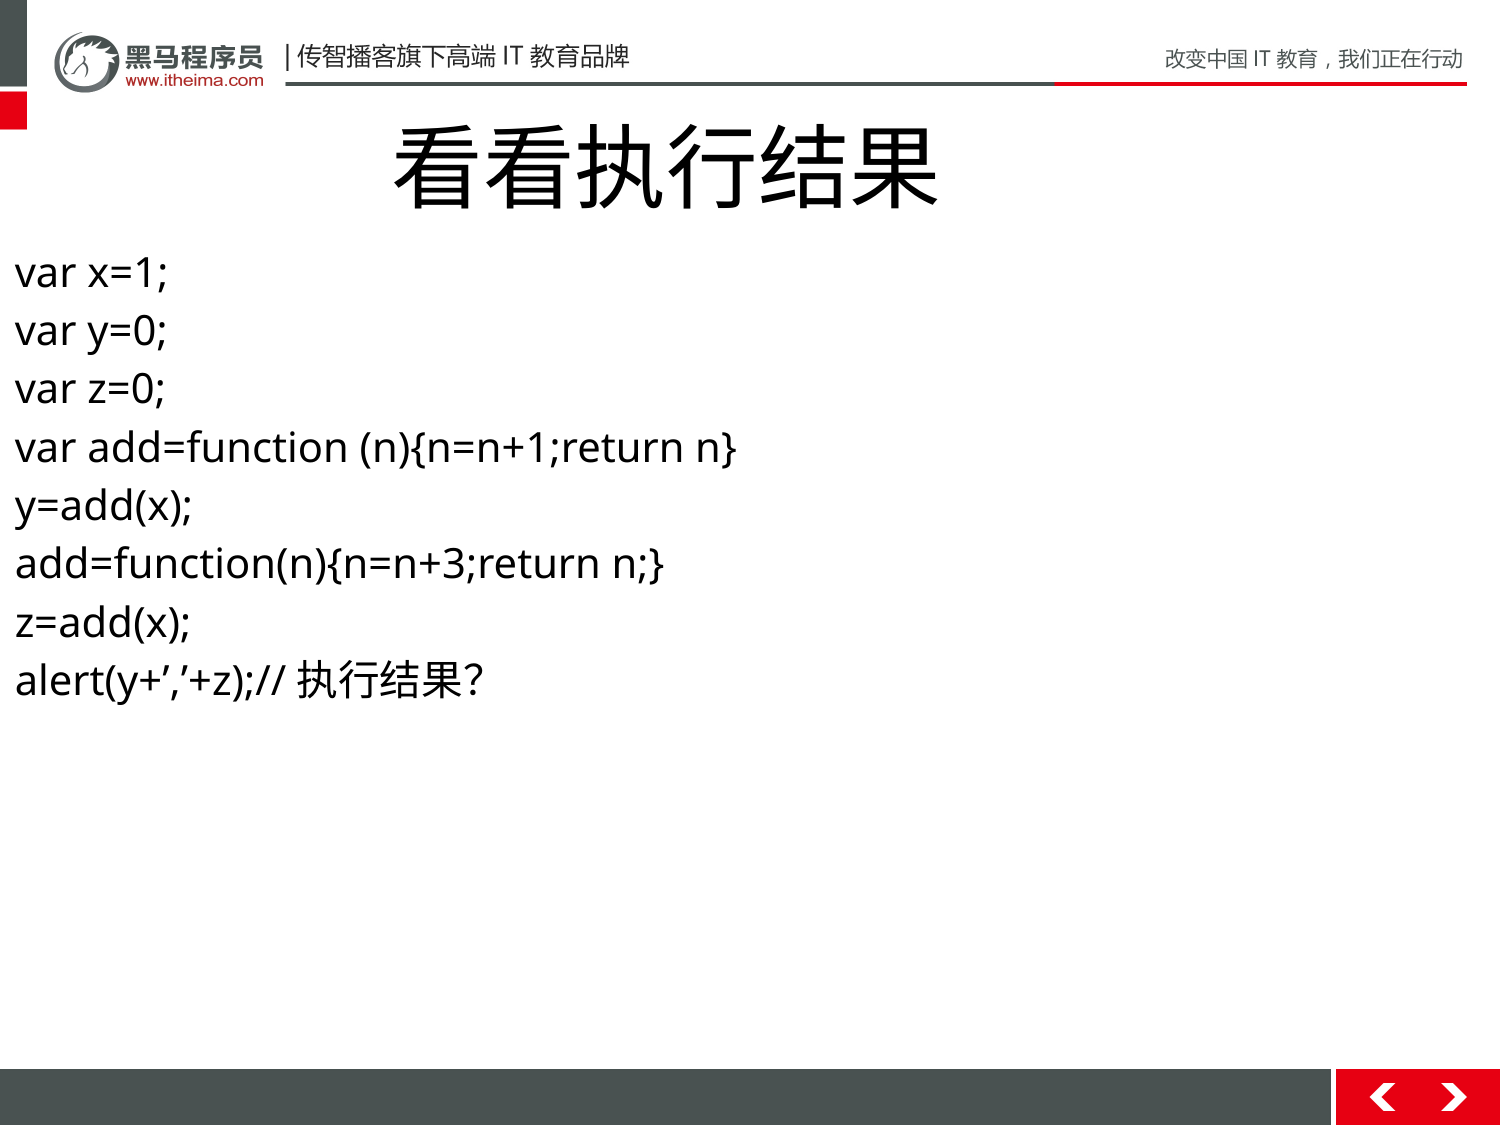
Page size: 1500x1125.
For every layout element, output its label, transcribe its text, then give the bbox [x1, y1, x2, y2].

title 看看执行结果 [0, 102, 1334, 237]
picture [0, 0, 1500, 1125]
list var x=1; var y=0; var z=0; var add=function (n){n=n+1;return n} y=add(x); add=function(n){n=n+3;return n;} z=add(x); alert(y+’,’+z);//执行结果？ [0, 237, 1334, 1005]
